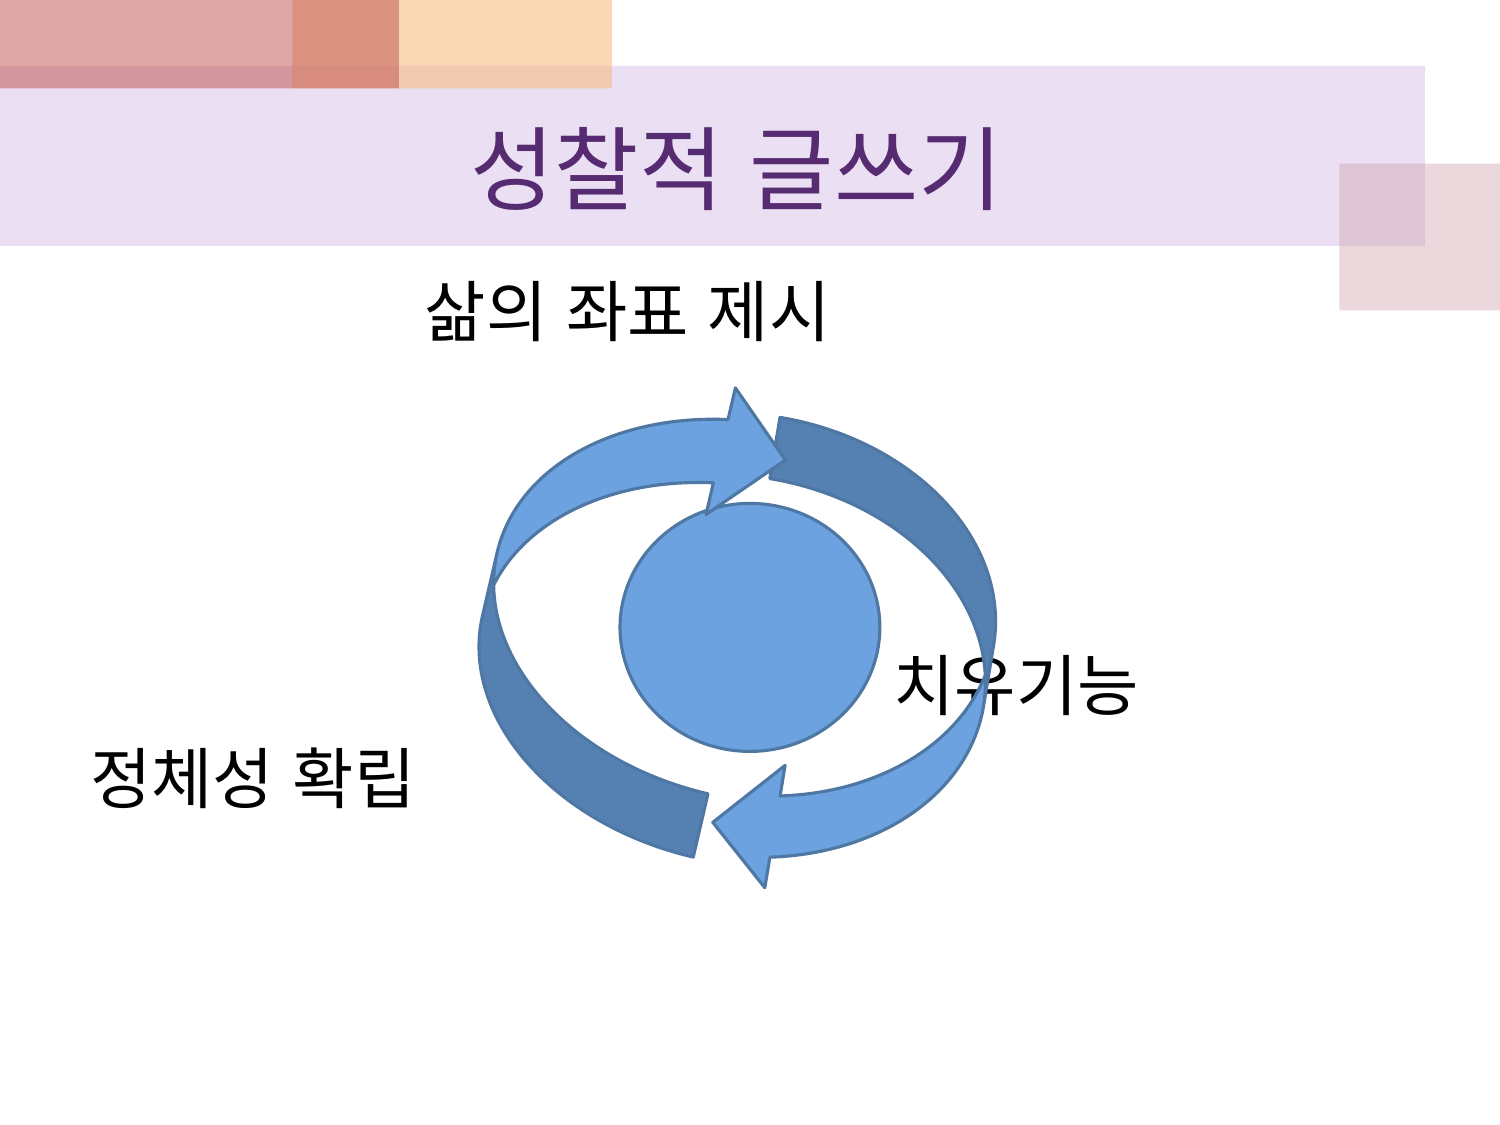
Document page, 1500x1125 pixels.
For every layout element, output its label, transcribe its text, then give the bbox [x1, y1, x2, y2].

text_box [618, 501, 882, 753]
title 성찰적 글쓰기 [75, 88, 1425, 246]
text_box [711, 415, 998, 890]
list 삶의 좌표 제시 치유기능 정체성 확립 [75, 262, 1425, 1005]
text_box [477, 386, 787, 859]
